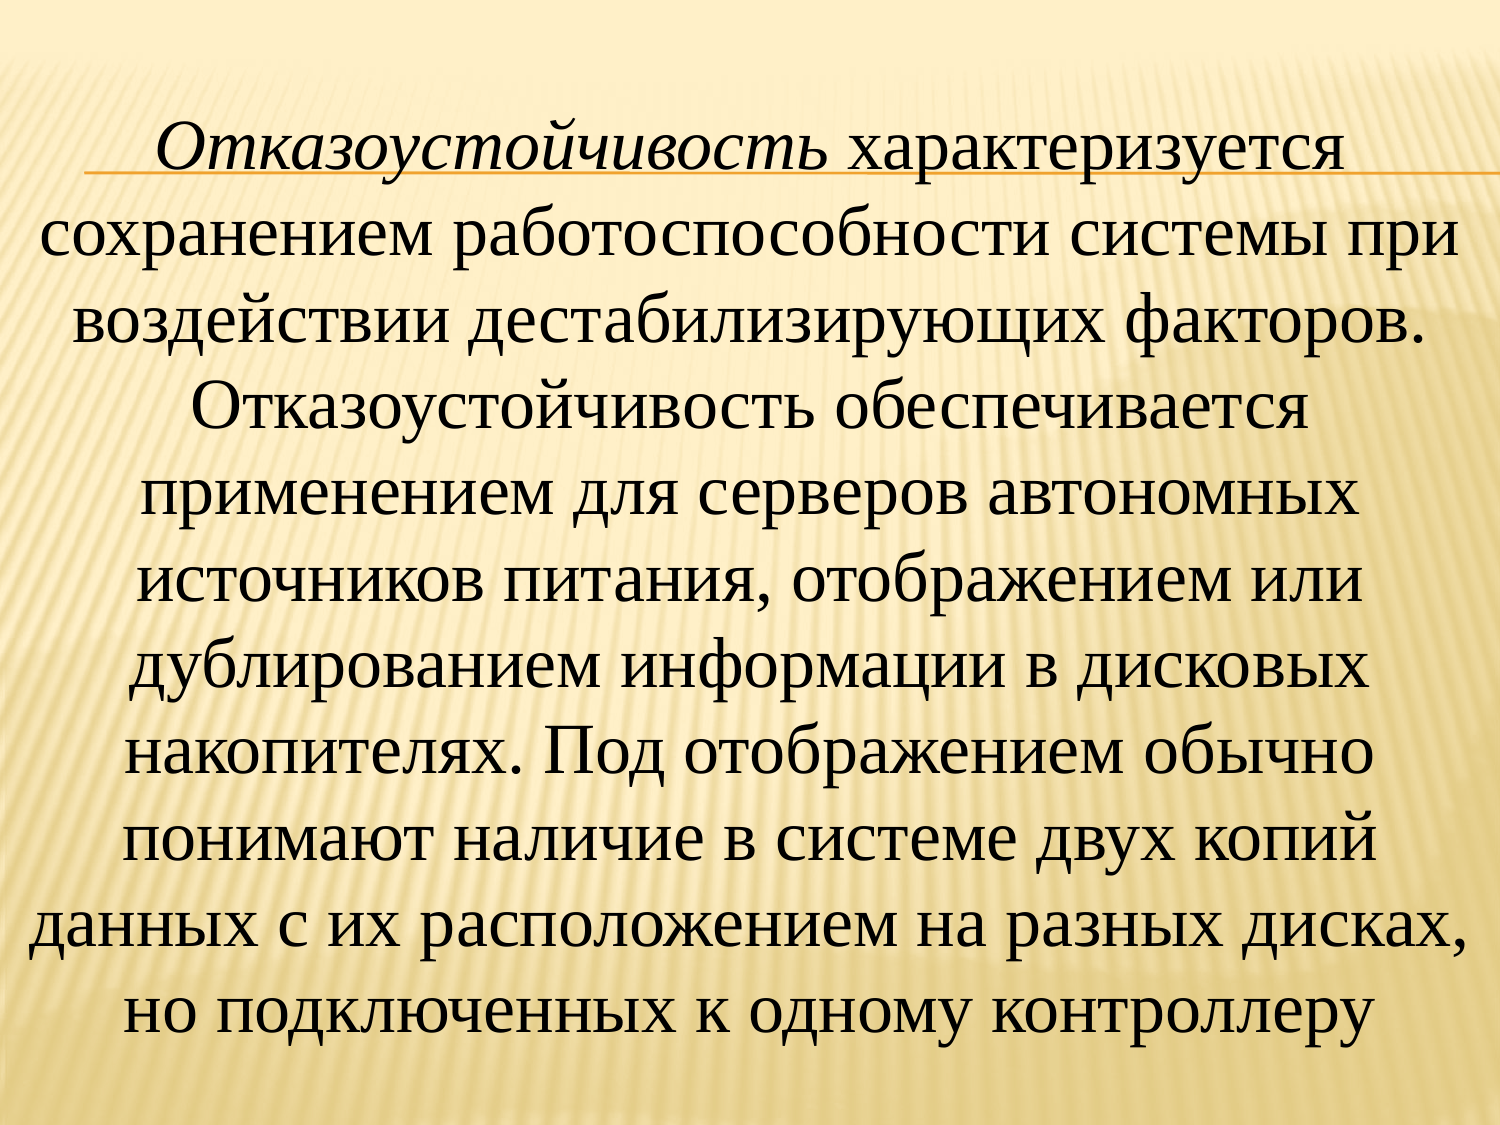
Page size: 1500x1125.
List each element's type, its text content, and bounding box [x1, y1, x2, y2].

list Отказоустойчивость характеризуется сохранением работоспособности системы при воздействии дестабилизирующих факторов. Отказоустойчивость обеспечивается применением для серверов автономных источников питания, отображением или дублированием информации в дисковых накопителях. Под отображением обычно понимают наличие в системе двух копий данных с их расположением на разных дисках, но подключенных к одному контроллеру [0, 90, 1500, 1071]
